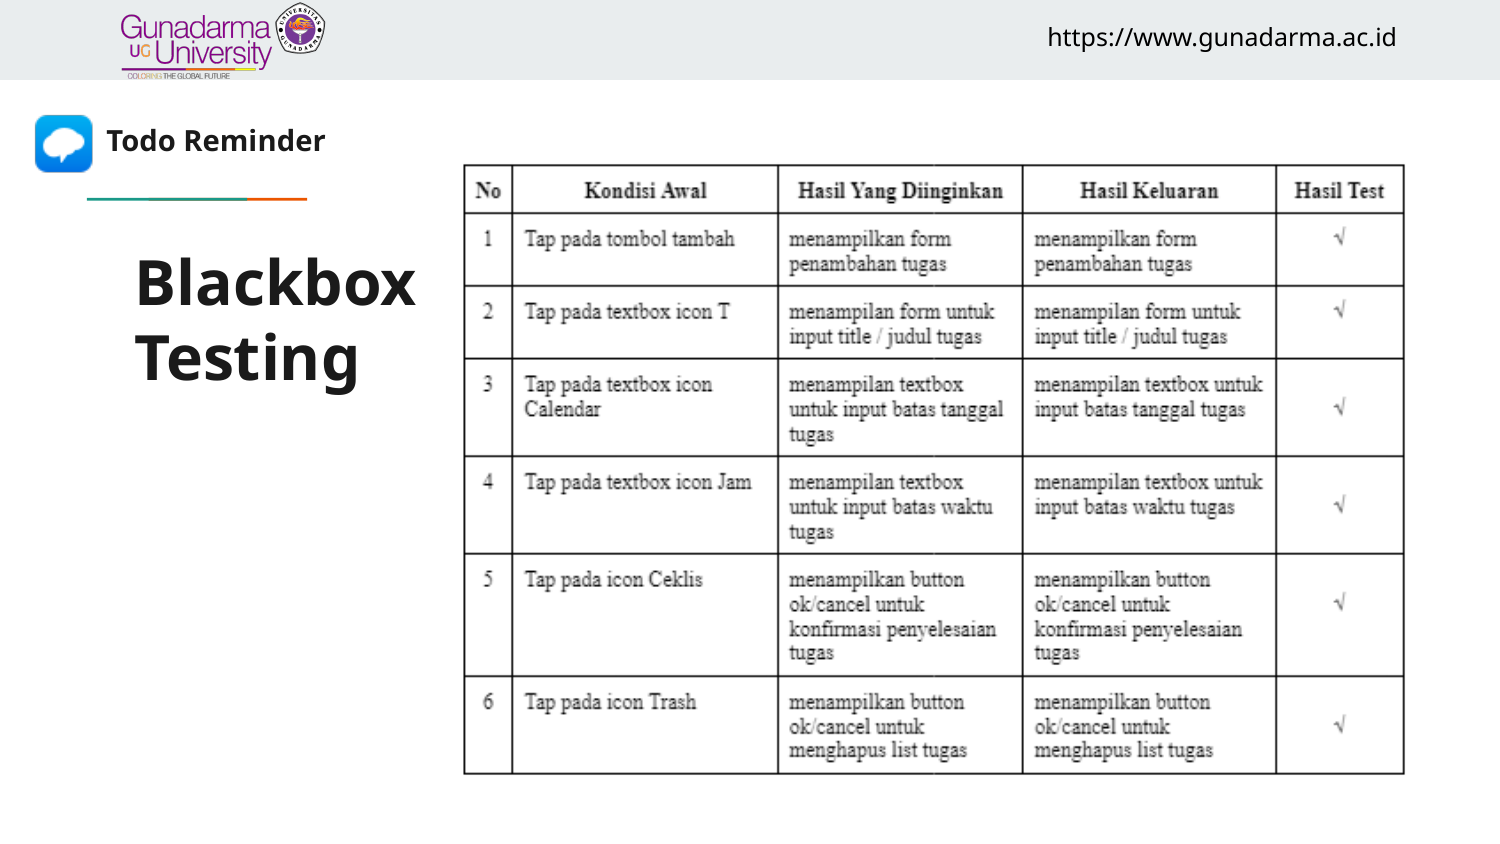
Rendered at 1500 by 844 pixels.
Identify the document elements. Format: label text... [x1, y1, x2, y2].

title Blackbox Testing [119, 227, 450, 316]
picture [121, 2, 328, 79]
subtitle Todo Reminder [104, 107, 456, 177]
picture [26, 105, 102, 182]
picture [455, 147, 1421, 791]
